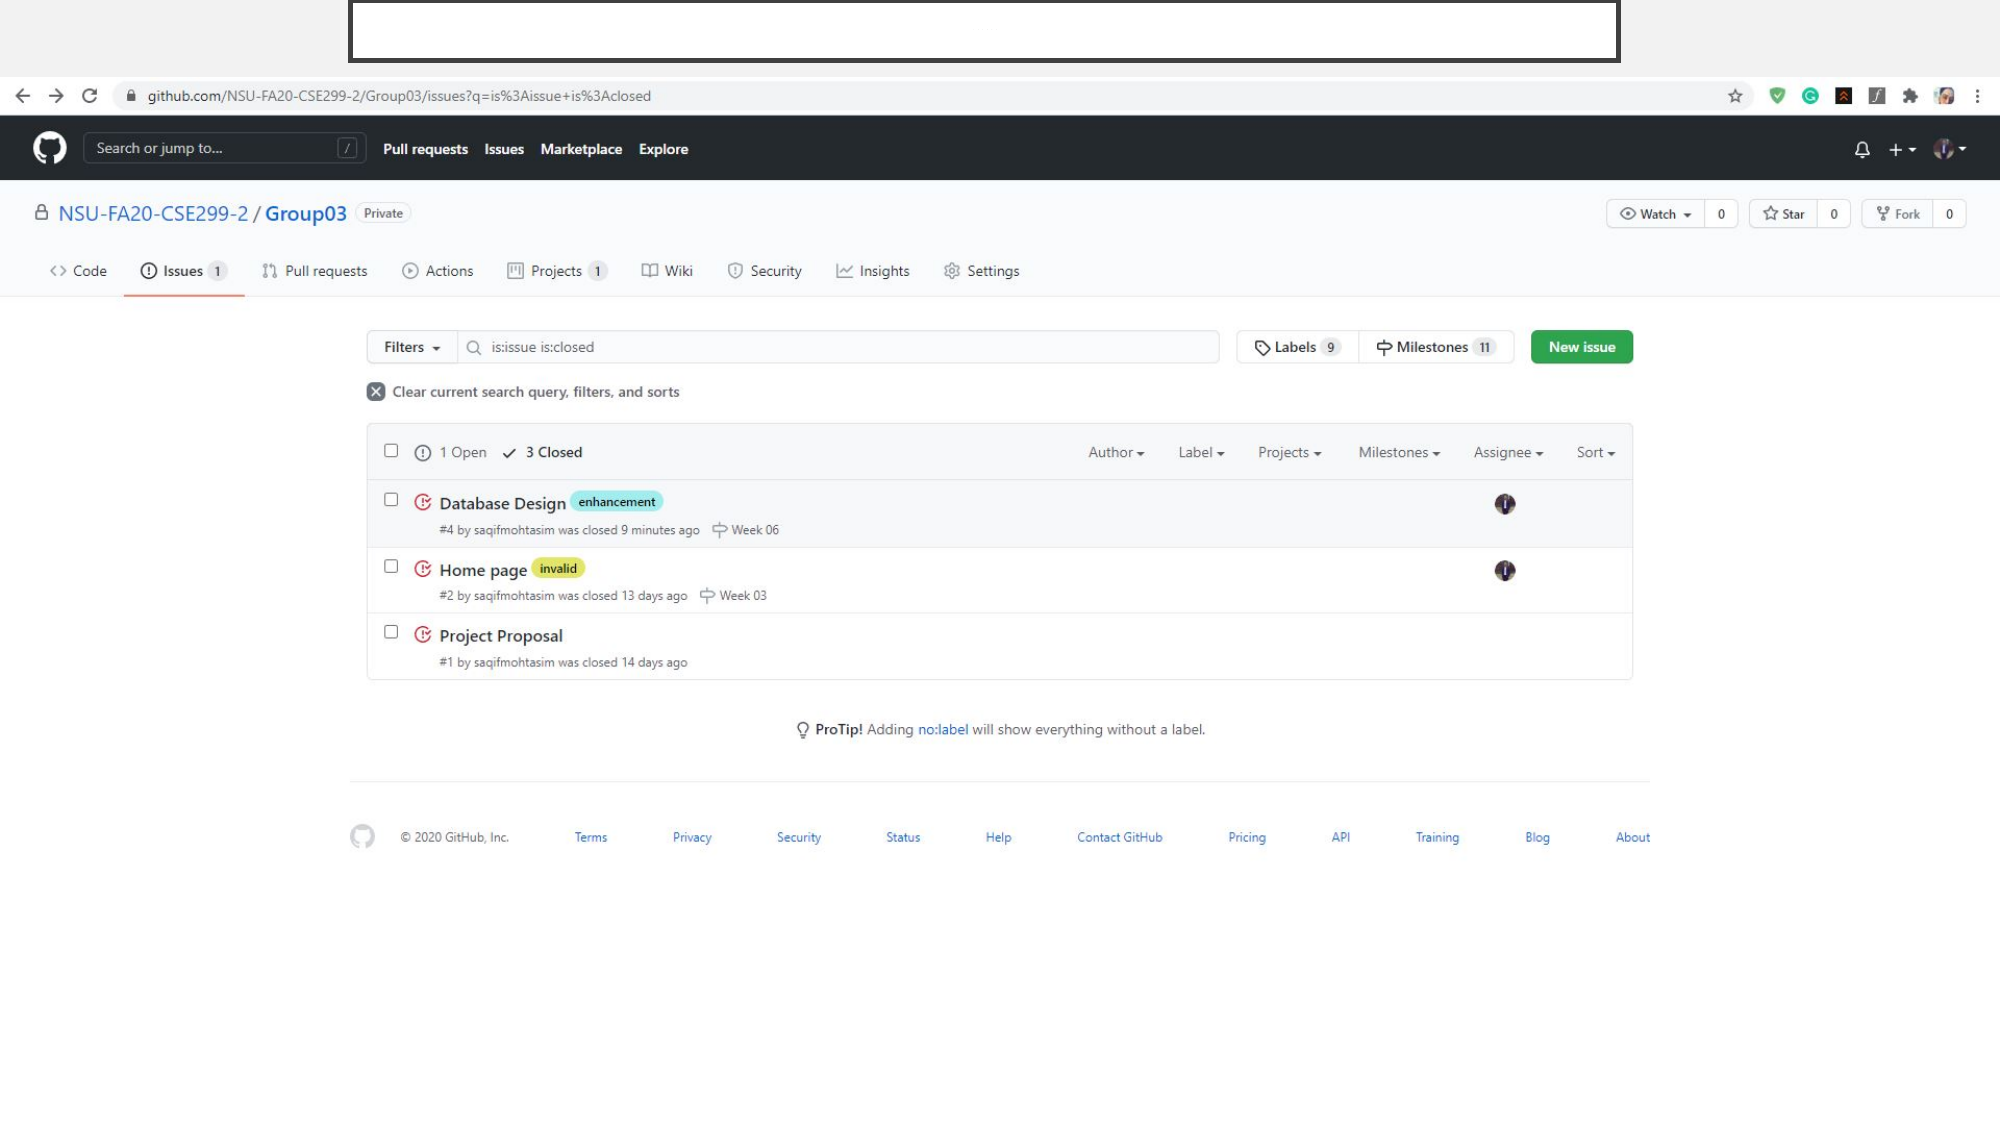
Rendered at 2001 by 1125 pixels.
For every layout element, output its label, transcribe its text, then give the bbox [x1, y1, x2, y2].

title Issues [348, 0, 1621, 63]
picture [0, 77, 2000, 1125]
